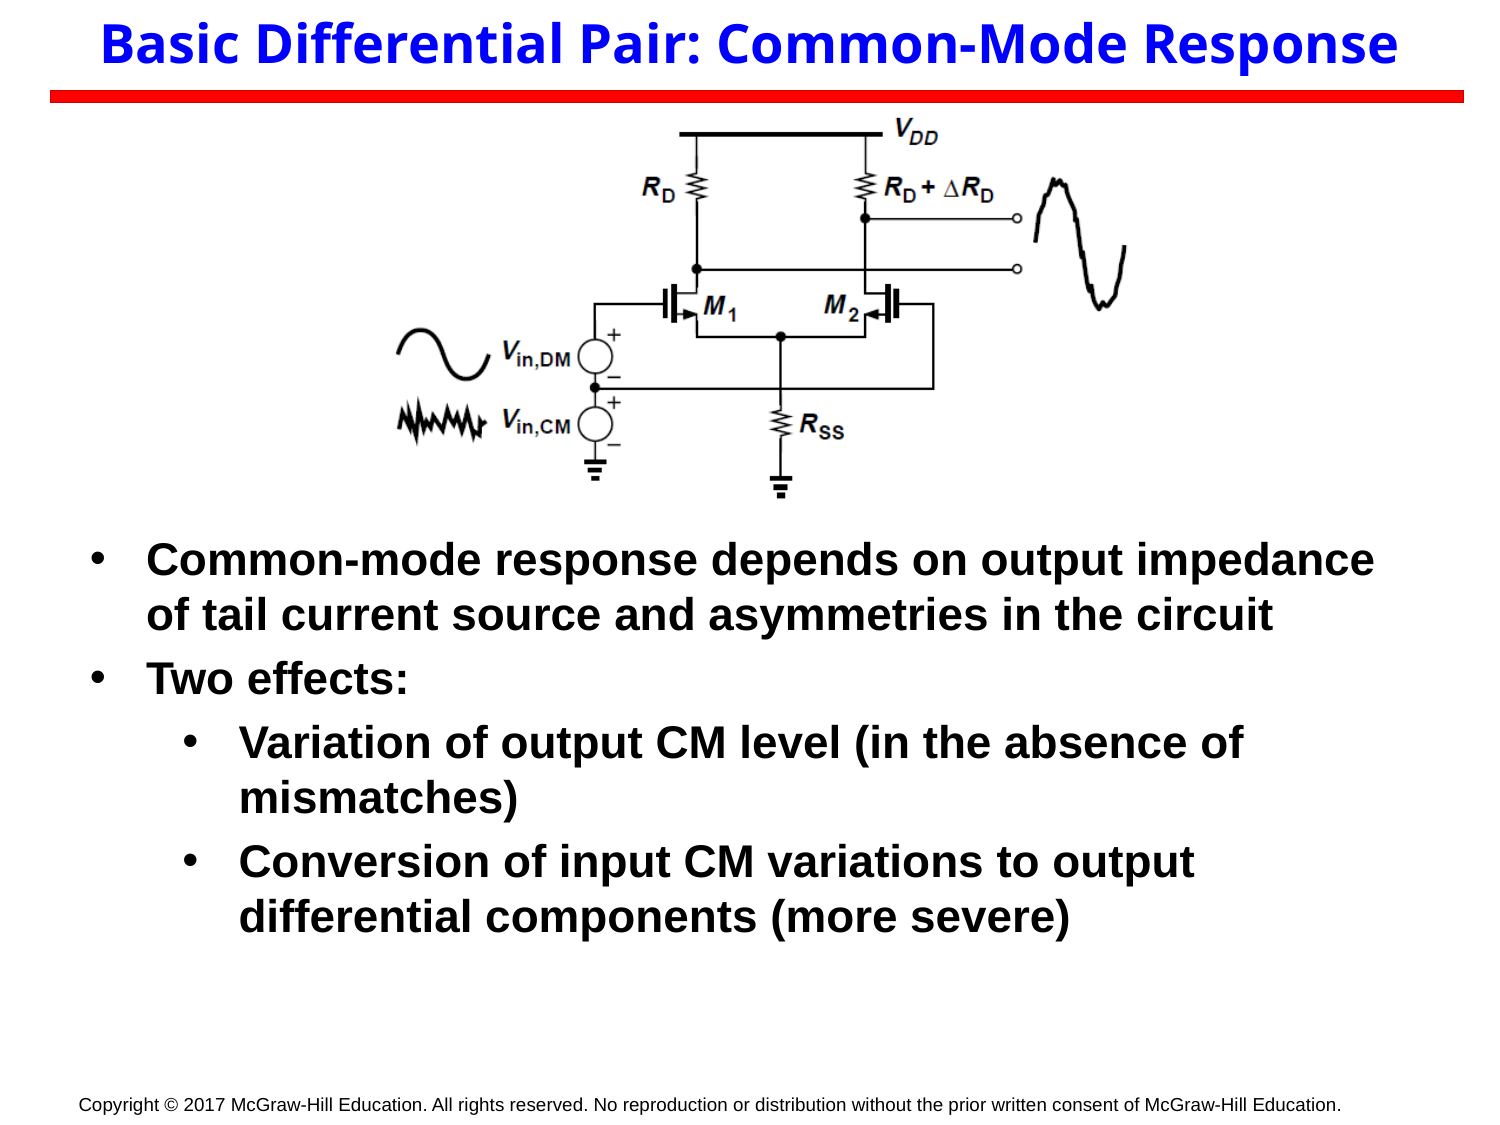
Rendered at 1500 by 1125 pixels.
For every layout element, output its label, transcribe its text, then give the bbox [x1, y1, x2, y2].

picture [368, 105, 1132, 502]
text_box Common-mode response depends on output impedance of tail current source and asymmetries in the circuit Two effects: Variation of output CM level (in the absence of mismatches) Conversion of input CM variations to output differential components (more severe) [74, 522, 1425, 895]
title Basic Differential Pair: Common-Mode Response [74, 0, 1426, 89]
